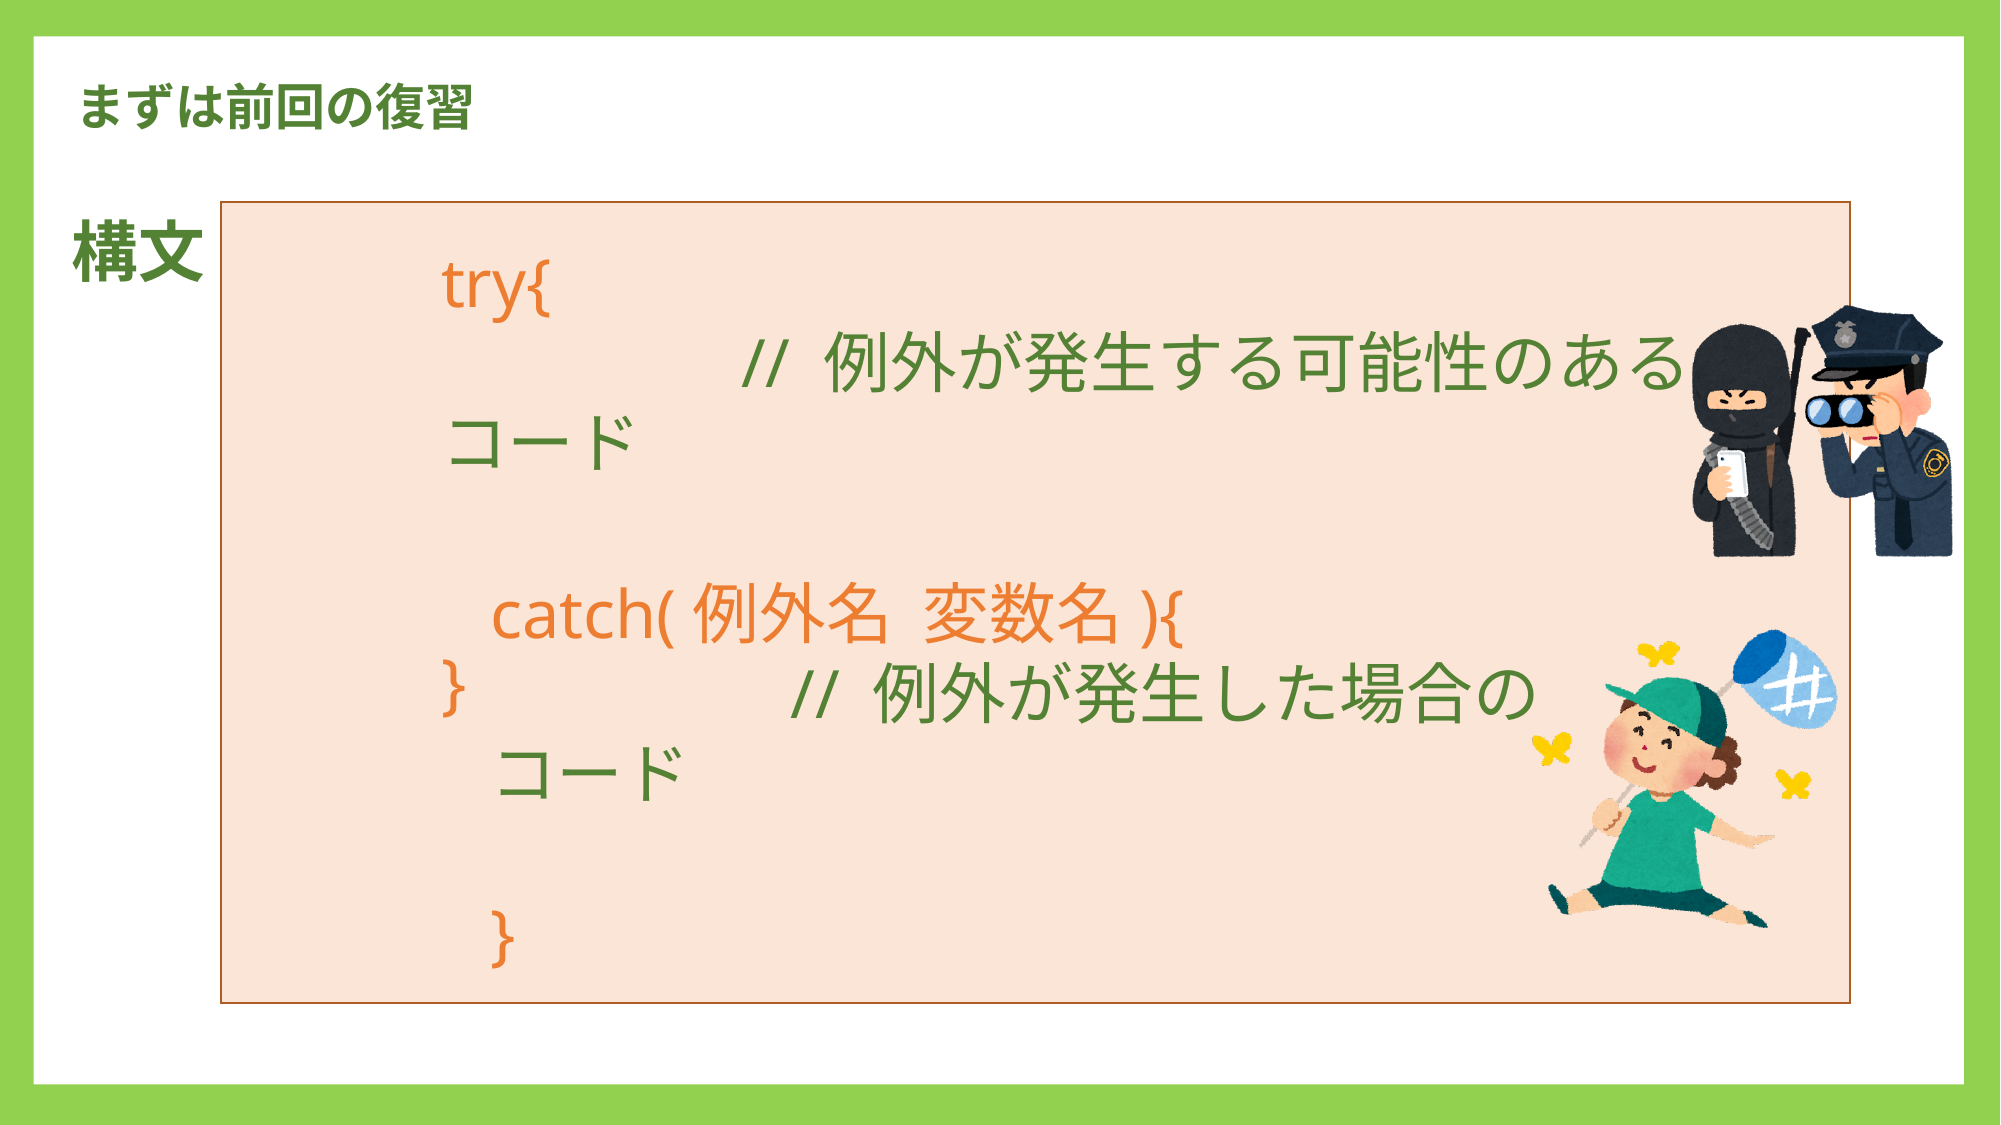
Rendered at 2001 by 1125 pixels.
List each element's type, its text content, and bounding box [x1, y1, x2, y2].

text_box 構文 [56, 202, 221, 298]
text_box [220, 201, 1851, 1004]
text_box try{ // 例外が発生する可能性のあるコード } [426, 233, 1814, 729]
text_box catch(例外名 変数名){ // 例外が発生した場合のコード } [475, 564, 1647, 980]
picture [1524, 617, 1844, 939]
picture [1683, 295, 1957, 569]
text_box まずは前回の復習 [60, 67, 490, 143]
